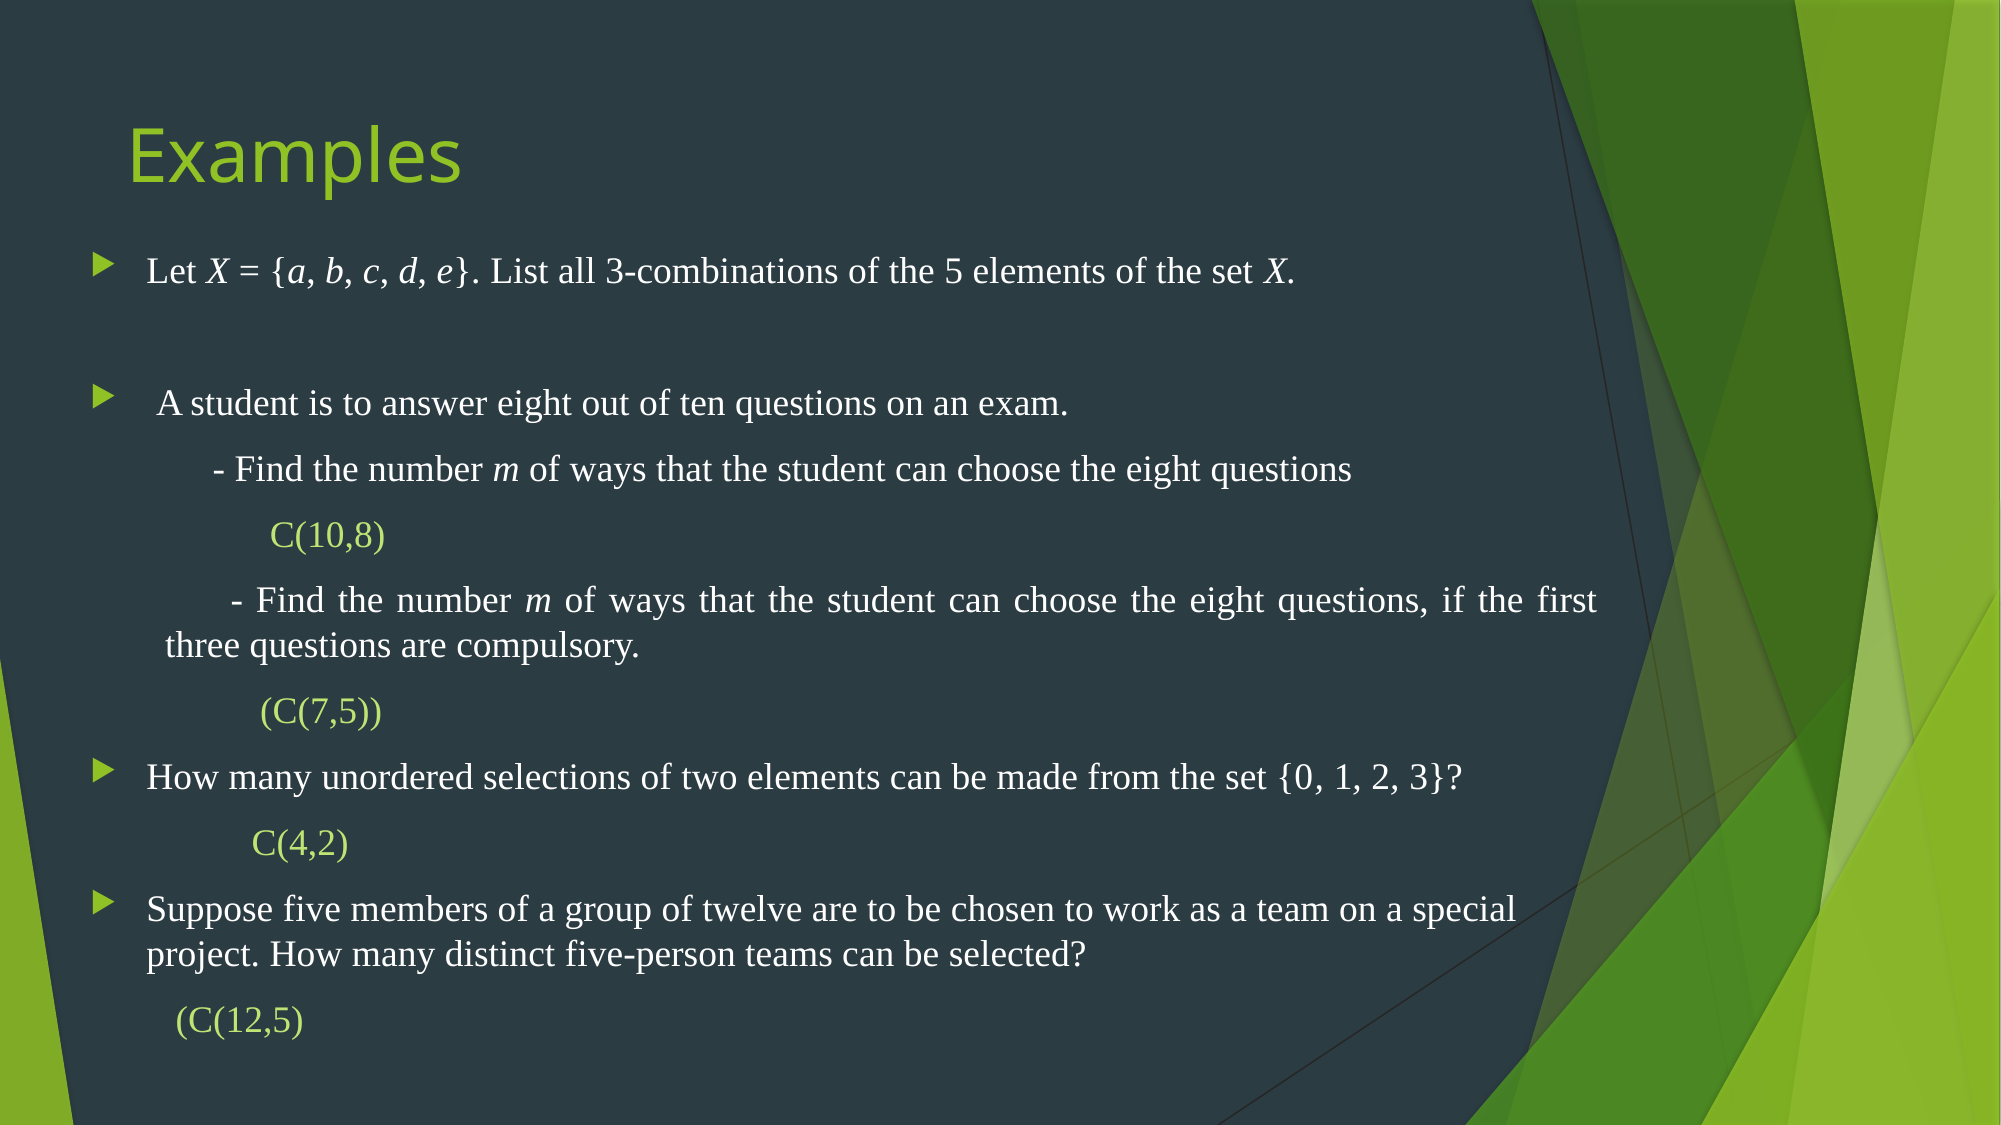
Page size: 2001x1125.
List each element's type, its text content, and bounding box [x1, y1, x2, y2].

list Let X = {a, b, c, d, e}. List all 3-combinations of the 5 elements of the set X. A student is to answer eight out of ten questions on an exam. - Find the number m of ways that the student can choose the eight questions C(10,8) - Find the number m of ways that the student can choose the eight questions, if the first three questions are compulsory. (C(7,5)) How many unordered selections of two elements can be made from the set {0, 1, 2, 3}? C(4,2) Suppose five members of a group of twelve are to be chosen to work as a team on a special project. How many distinct five-person teams can be selected? (C(12,5) [75, 238, 1615, 1057]
title Examples [111, 99, 1522, 238]
